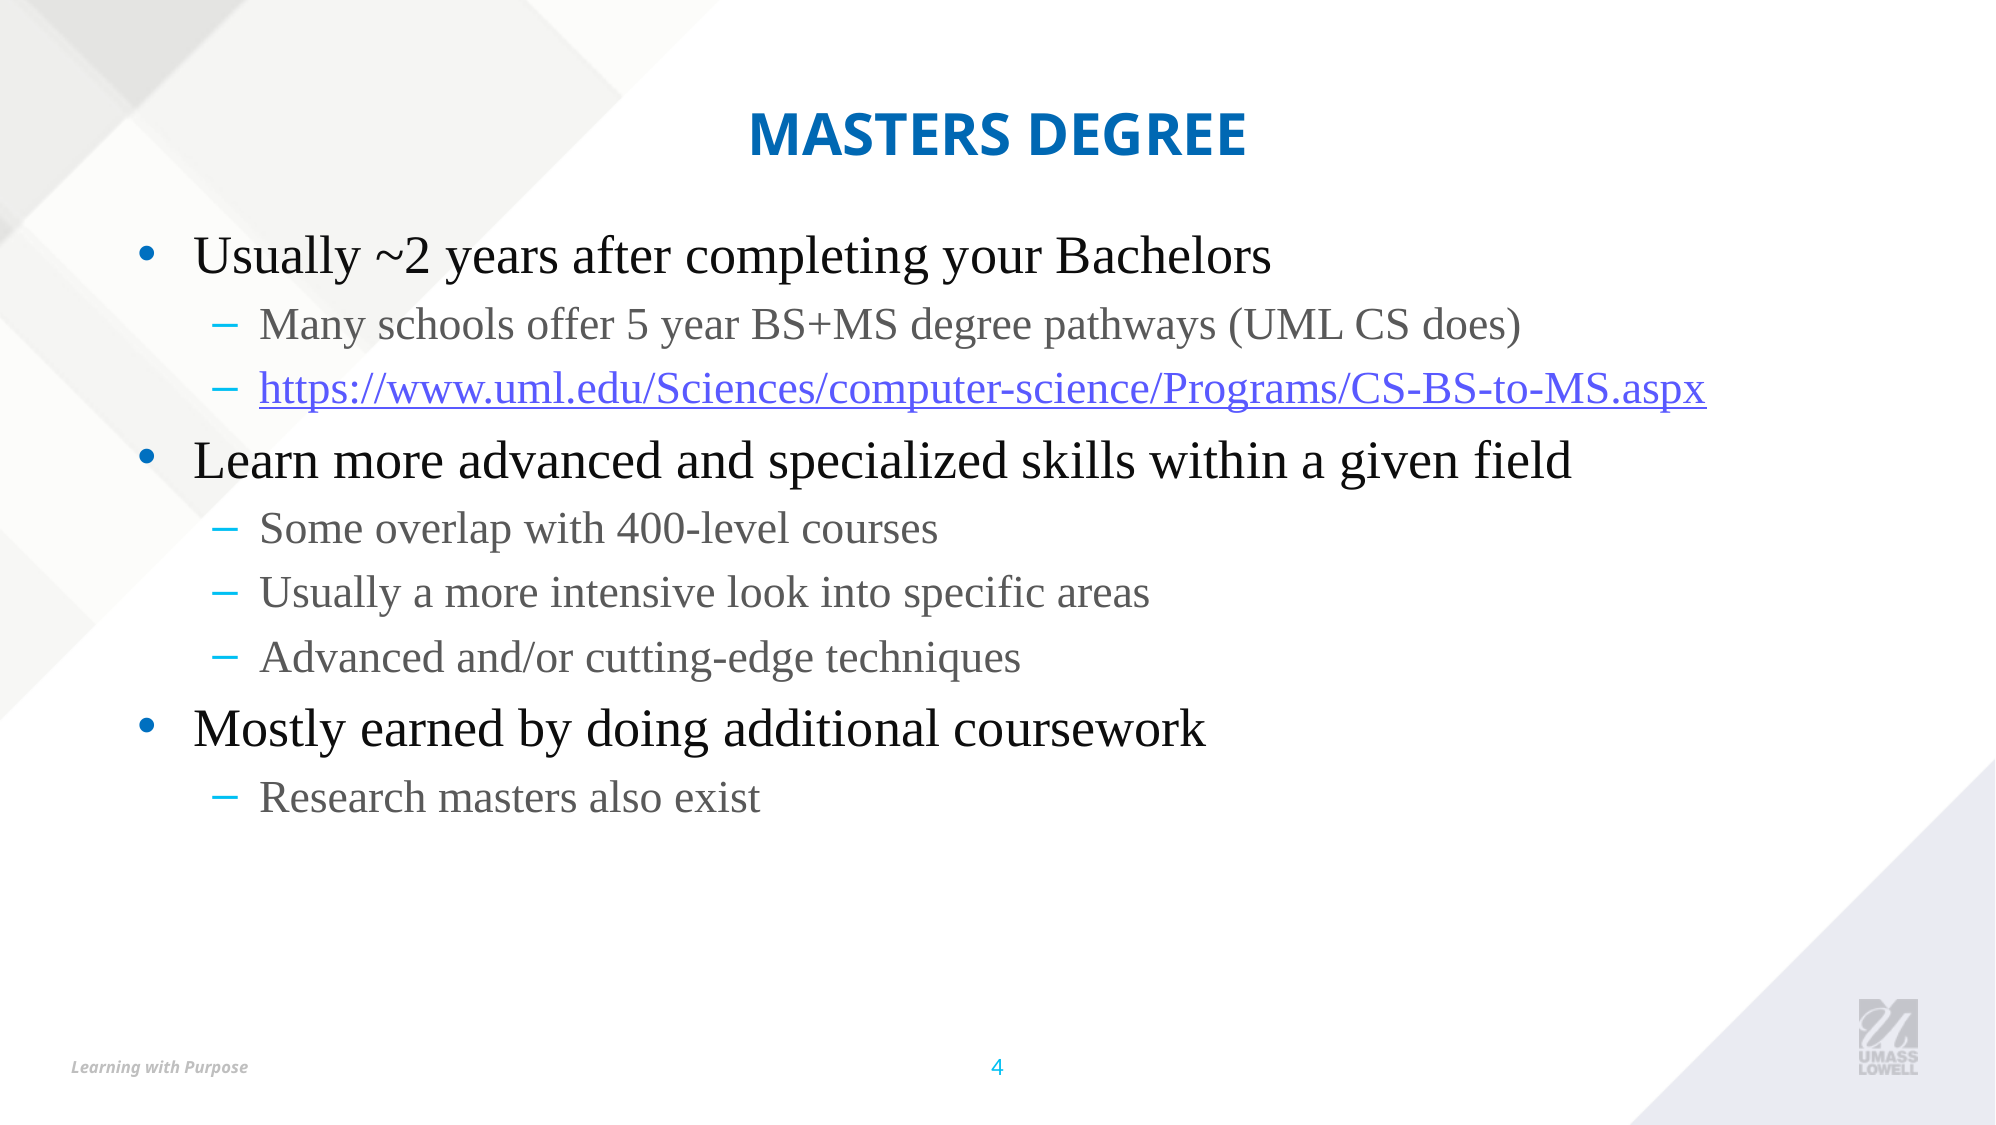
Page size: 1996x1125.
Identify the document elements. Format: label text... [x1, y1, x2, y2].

picture [0, 0, 1996, 1125]
list Usually ~2 years after completing your Bachelors Many schools offer 5 year BS+MS degree pathways (UML CS does) https://www.uml.edu/Sciences/computer-science/Programs/CS-BS-to-MS.aspx Learn more advanced and specialized skills within a given field Some overlap with 400-level courses Usually a more intensive look into specific areas Advanced and/or cutting-edge techniques Mostly earned by doing additional coursework Research masters also exist [122, 212, 1873, 913]
slide_number 4 [964, 1042, 1031, 1103]
title Masters Degree [122, 37, 1873, 175]
